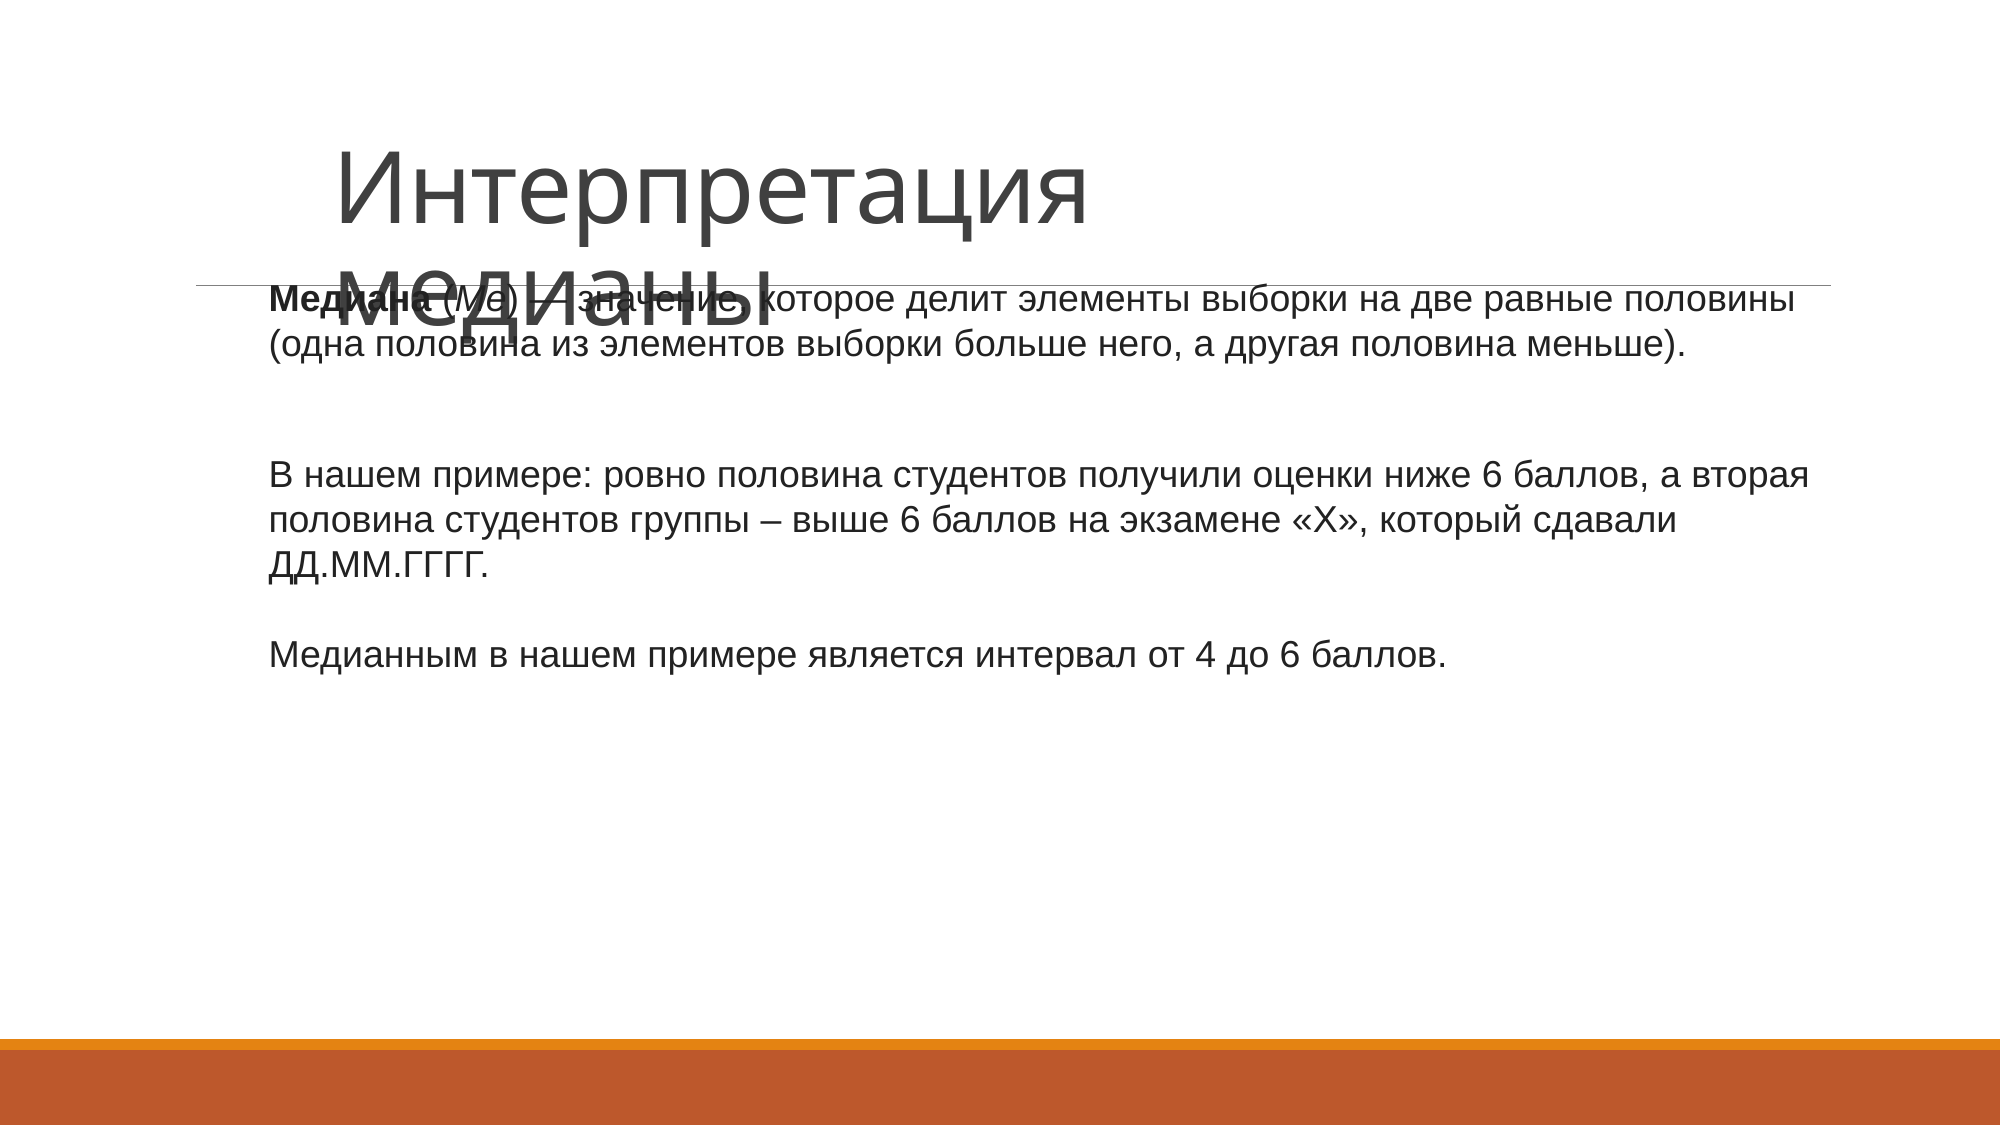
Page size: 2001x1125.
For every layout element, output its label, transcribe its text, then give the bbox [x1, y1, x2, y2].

text_box В нашем примере: ровно половина студентов получили оценки ниже 6 баллов, а вторая половина студентов группы – выше 6 баллов на экзамене «Х», который сдавали ДД.ММ.ГГГГ. Медианным в нашем примере является интервал от 4 до 6 баллов. [253, 442, 1857, 683]
title Интерпретация медианы [317, 134, 1219, 266]
text_box Медиана (Ме) — значение, которое делит элементы выборки на две равные половины (одна половина из элементов выборки больше него, а другая половина меньше). [253, 266, 1857, 371]
